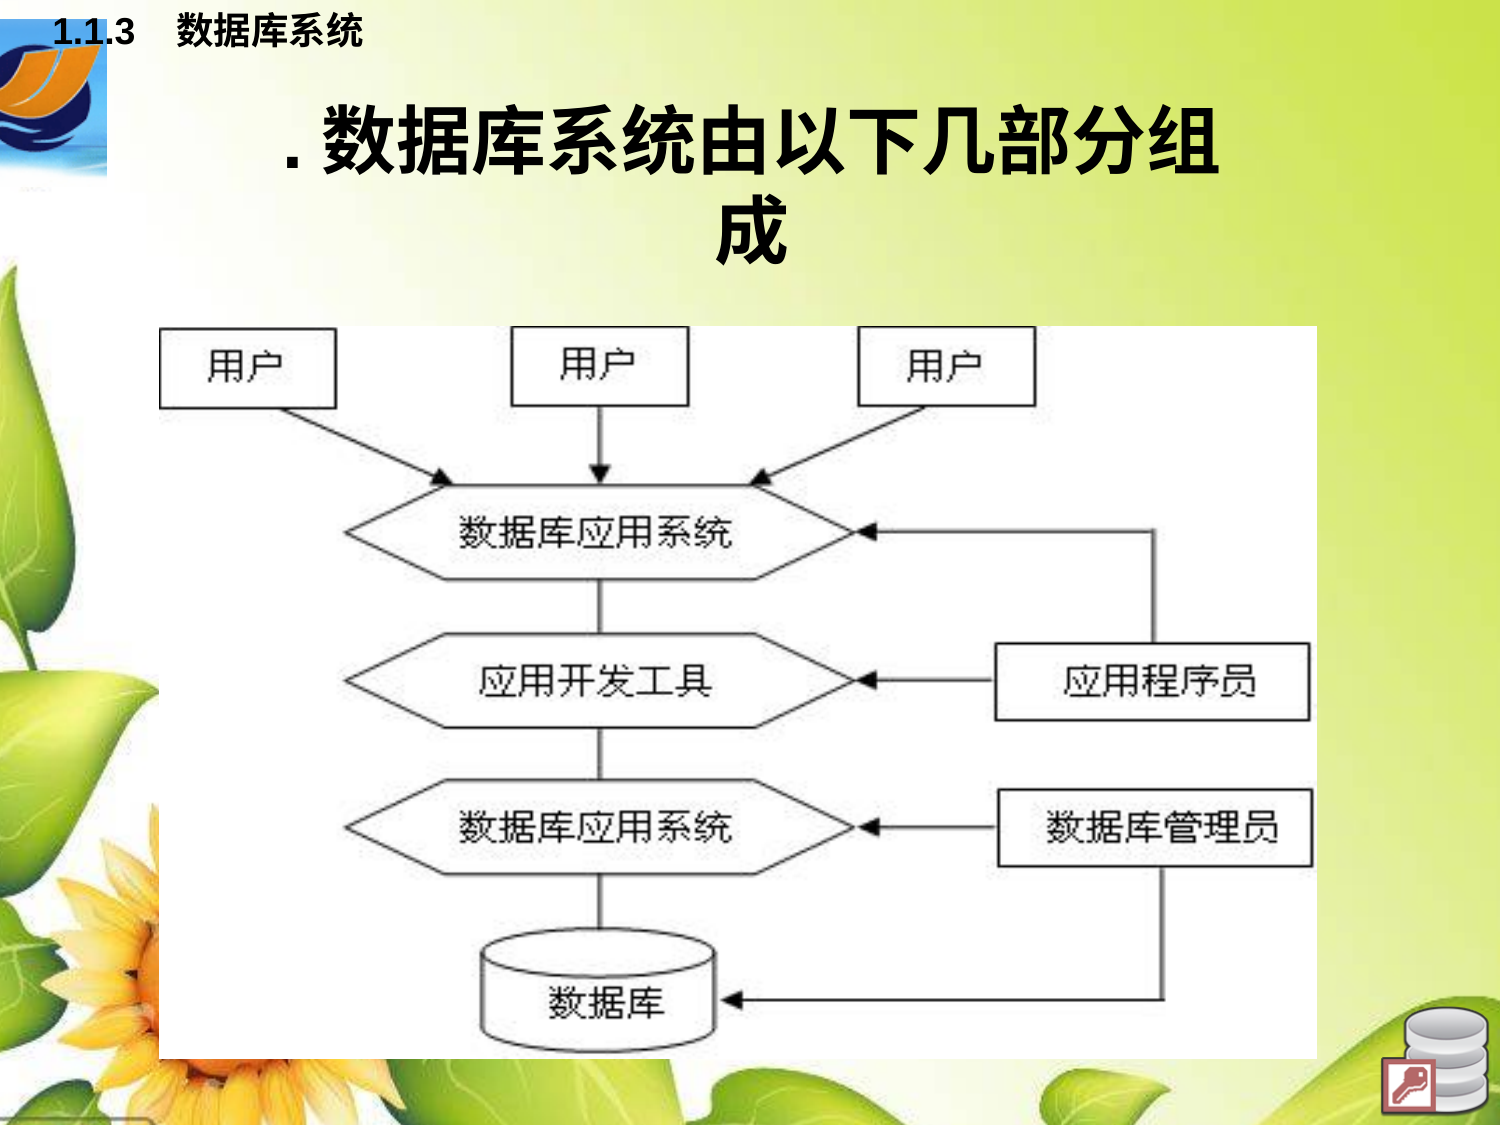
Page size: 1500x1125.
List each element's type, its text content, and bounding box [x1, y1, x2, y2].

title .数据库系统由以下几部分组成 [232, 82, 1272, 286]
text_box 1.1.3 数据库系统 [37, 0, 379, 60]
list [159, 325, 1318, 1059]
picture [0, 0, 1500, 1125]
